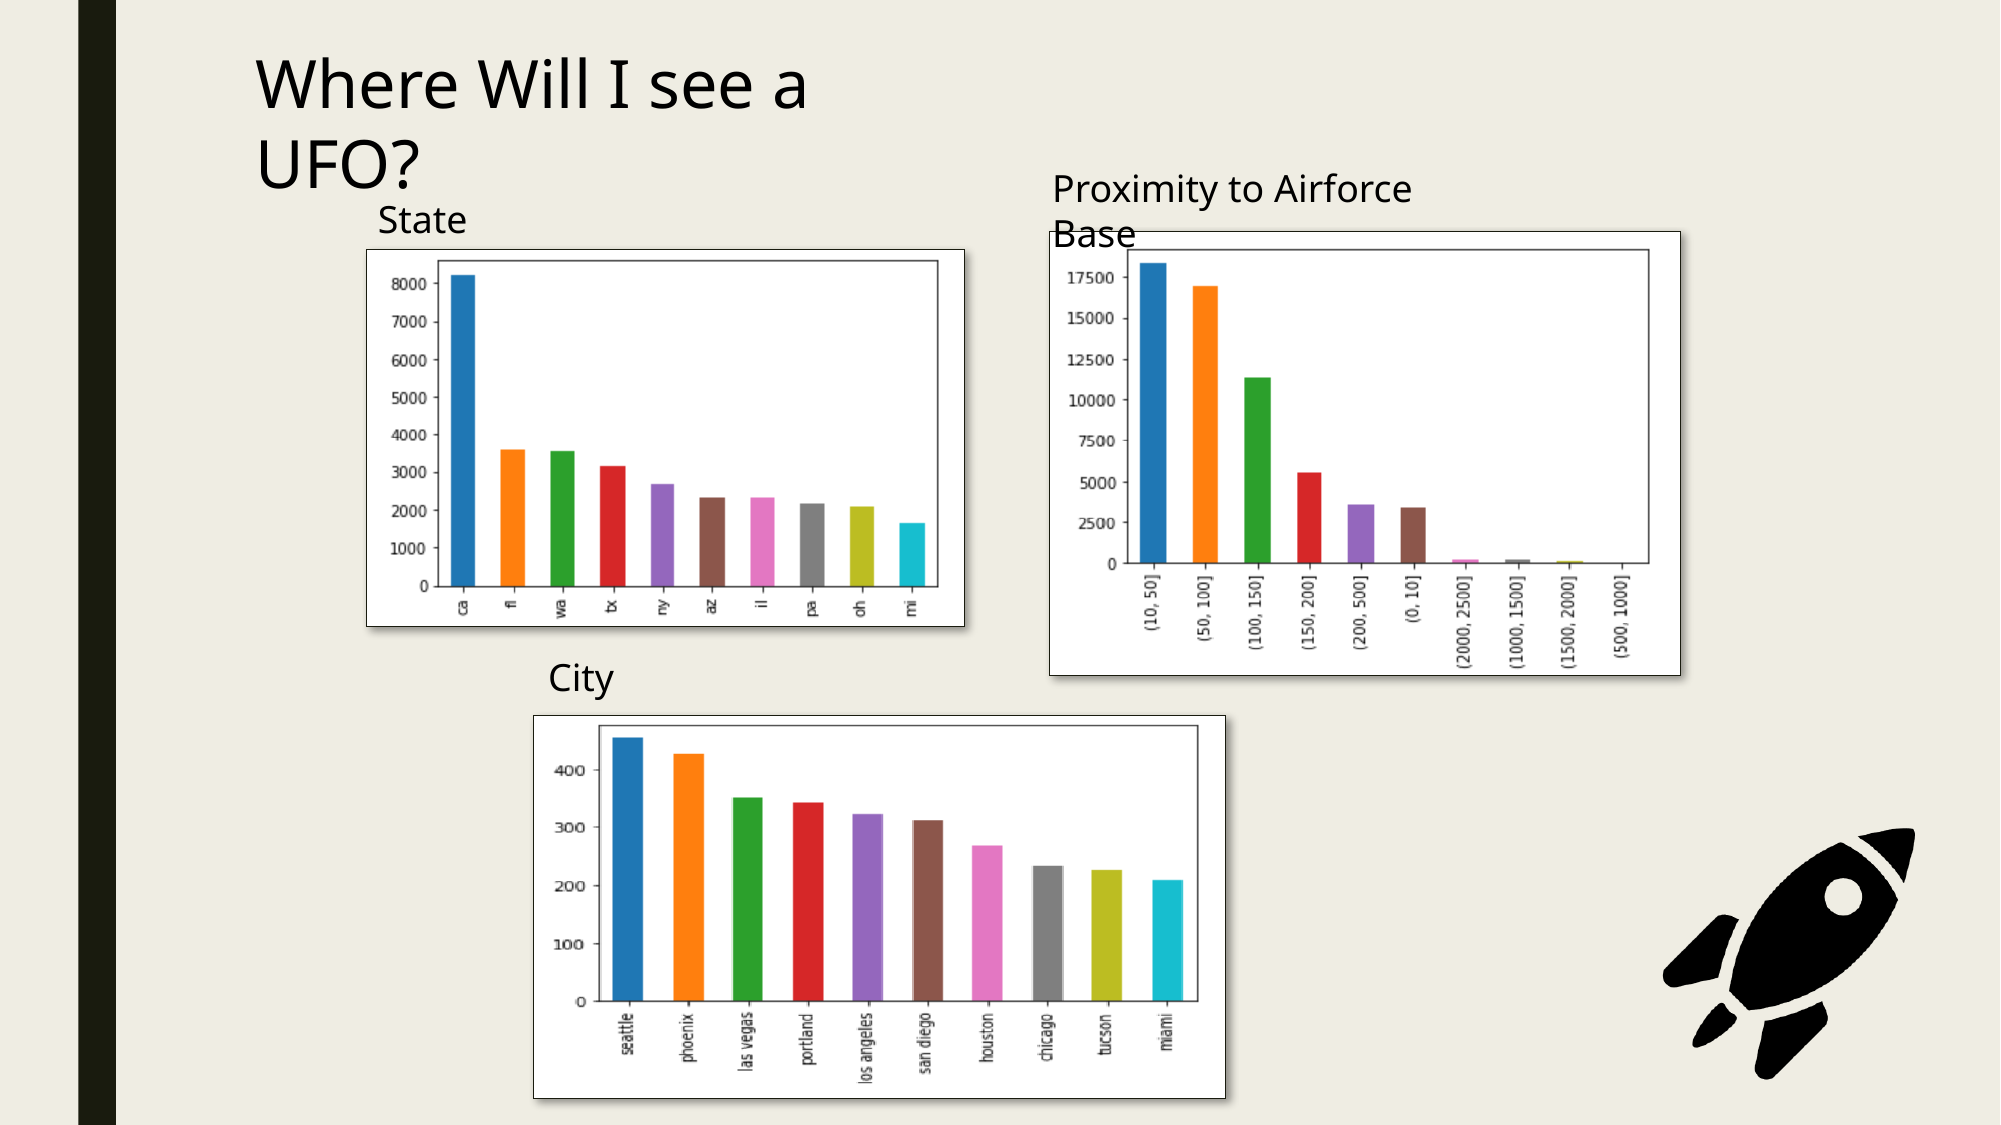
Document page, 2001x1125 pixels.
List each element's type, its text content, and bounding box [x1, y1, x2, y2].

picture [1049, 231, 1681, 676]
picture [366, 249, 965, 627]
text_box Where Will I see a UFO? [240, 34, 993, 210]
text_box Proximity to Airforce Base [1037, 157, 1489, 263]
picture [533, 715, 1226, 1099]
text_box State [363, 210, 498, 248]
text_box City [533, 646, 669, 707]
picture [1638, 803, 1939, 1104]
